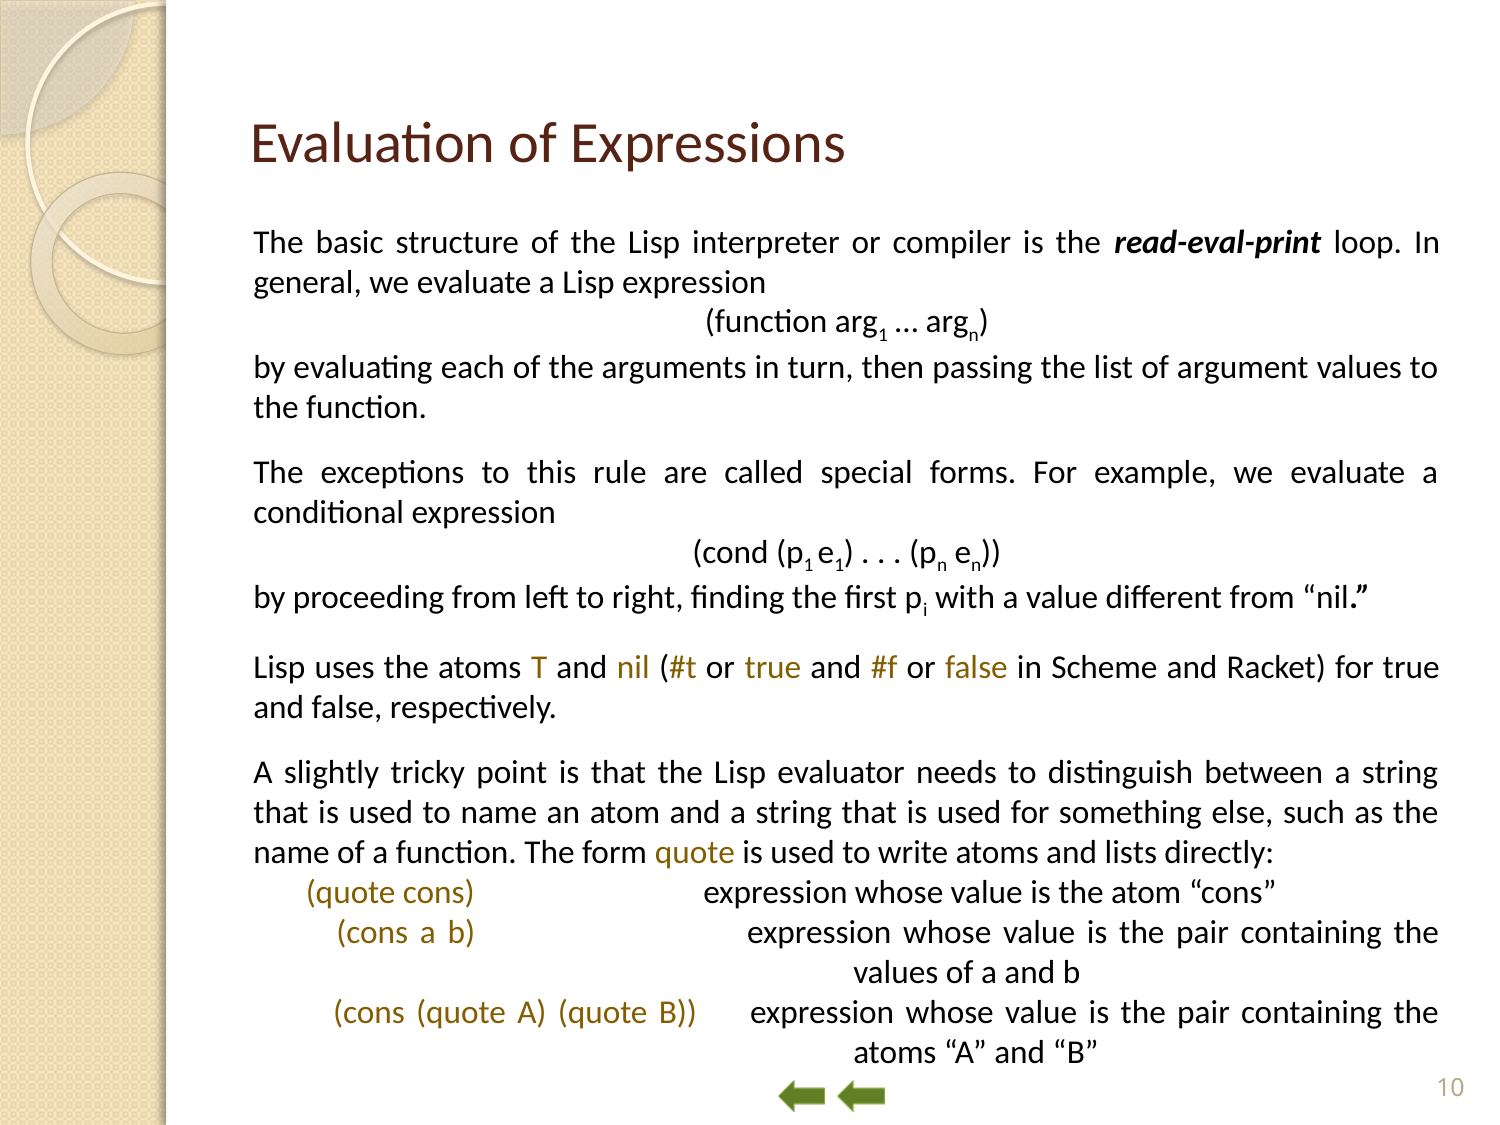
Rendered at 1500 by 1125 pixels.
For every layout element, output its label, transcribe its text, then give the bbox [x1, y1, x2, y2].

picture [836, 1079, 885, 1112]
list The basic structure of the Lisp interpreter or compiler is the read-eval-print loop. In general, we evaluate a Lisp expression (function arg1 … argn) by evaluating each of the arguments in turn, then passing the list of argument values to the function. The exceptions to this rule are called special forms. For example, we evaluate a conditional expression (cond (p1 e1) . . . (pn en)) by proceeding from left to right, finding the first pi with a value different from “nil.” Lisp uses the atoms T and nil (#t or true and #f or false in Scheme and Racket) for true and false, respectively. A slightly tricky point is that the Lisp evaluator needs to distinguish between a string that is used to name an atom and a string that is used for something else, such as the name of a function. The form quote is used to write atoms and lists directly: (quote cons) expression whose value is the atom “cons” (cons a b) expression whose value is the pair containing the values of a and b (cons (quote A) (quote B)) expression whose value is the pair containing the atoms “A” and “B” [225, 212, 1455, 1063]
title Evaluation of Expressions [235, 45, 1466, 233]
slide_number 10 [1413, 1034, 1488, 1113]
picture [778, 1079, 826, 1112]
